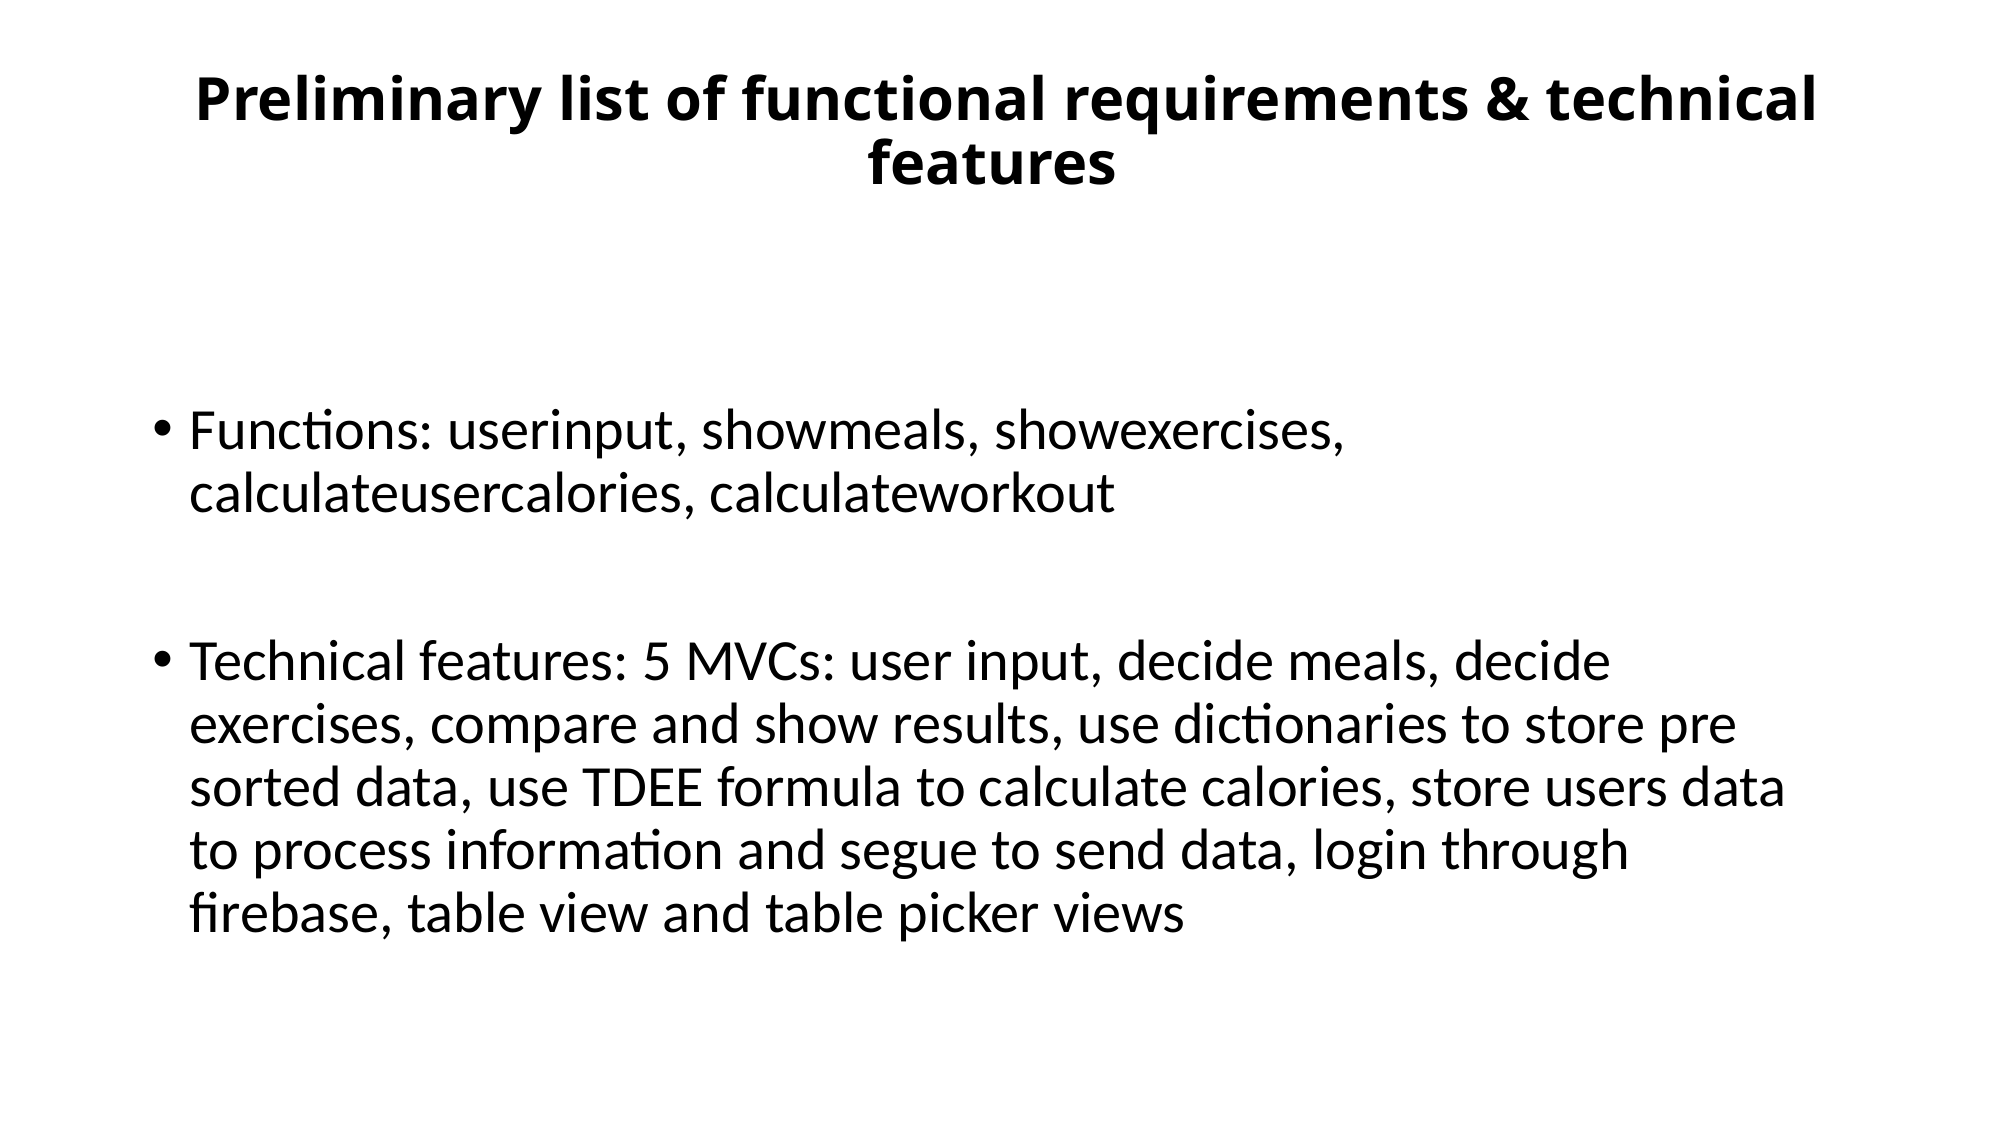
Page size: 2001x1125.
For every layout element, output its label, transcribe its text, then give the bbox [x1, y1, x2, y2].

title Preliminary list of functional requirements & technical features [137, 59, 1863, 278]
list Functions: userinput, showmeals, showexercises, calculateusercalories, calculateworkout Technical features: 5 MVCs: user input, decide meals, decide exercises, compare and show results, use dictionaries to store pre sorted data, use TDEE formula to calculate calories, store users data to process information and segue to send data, login through firebase, table view and table picker views [137, 391, 1863, 1106]
